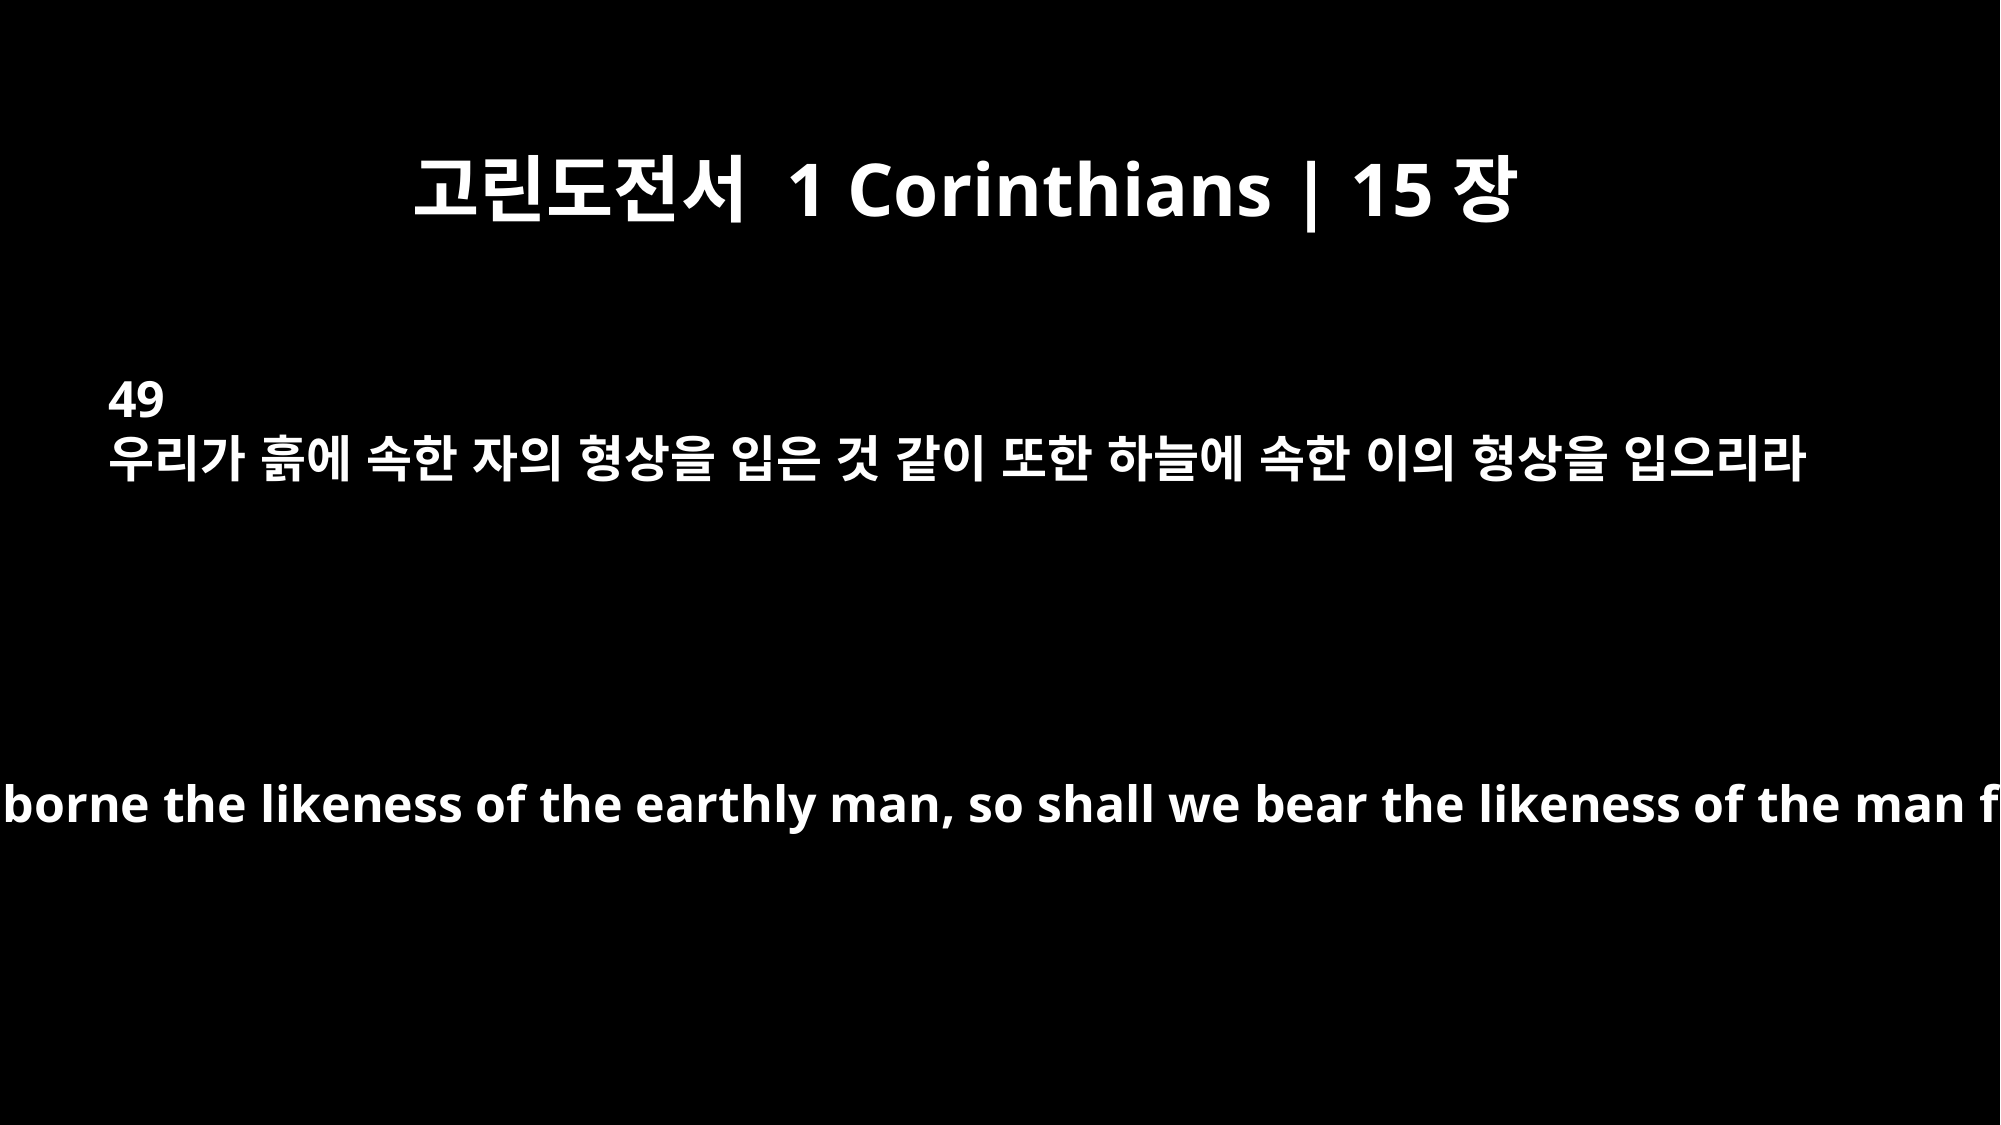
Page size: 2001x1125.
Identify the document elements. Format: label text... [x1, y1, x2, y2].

text_box 고린도전서 1 Corinthians | 15장 [397, 136, 1535, 239]
text_box 49 우리가 흙에 속한 자의 형상을 입은 것 같이 또한 하늘에 속한 이의 형상을 입으리라 [93, 359, 1824, 495]
text_box And just as we have borne the likeness of the earthly man, so shall we bear the likeness of the man from heaven. [0, 764, 2000, 840]
